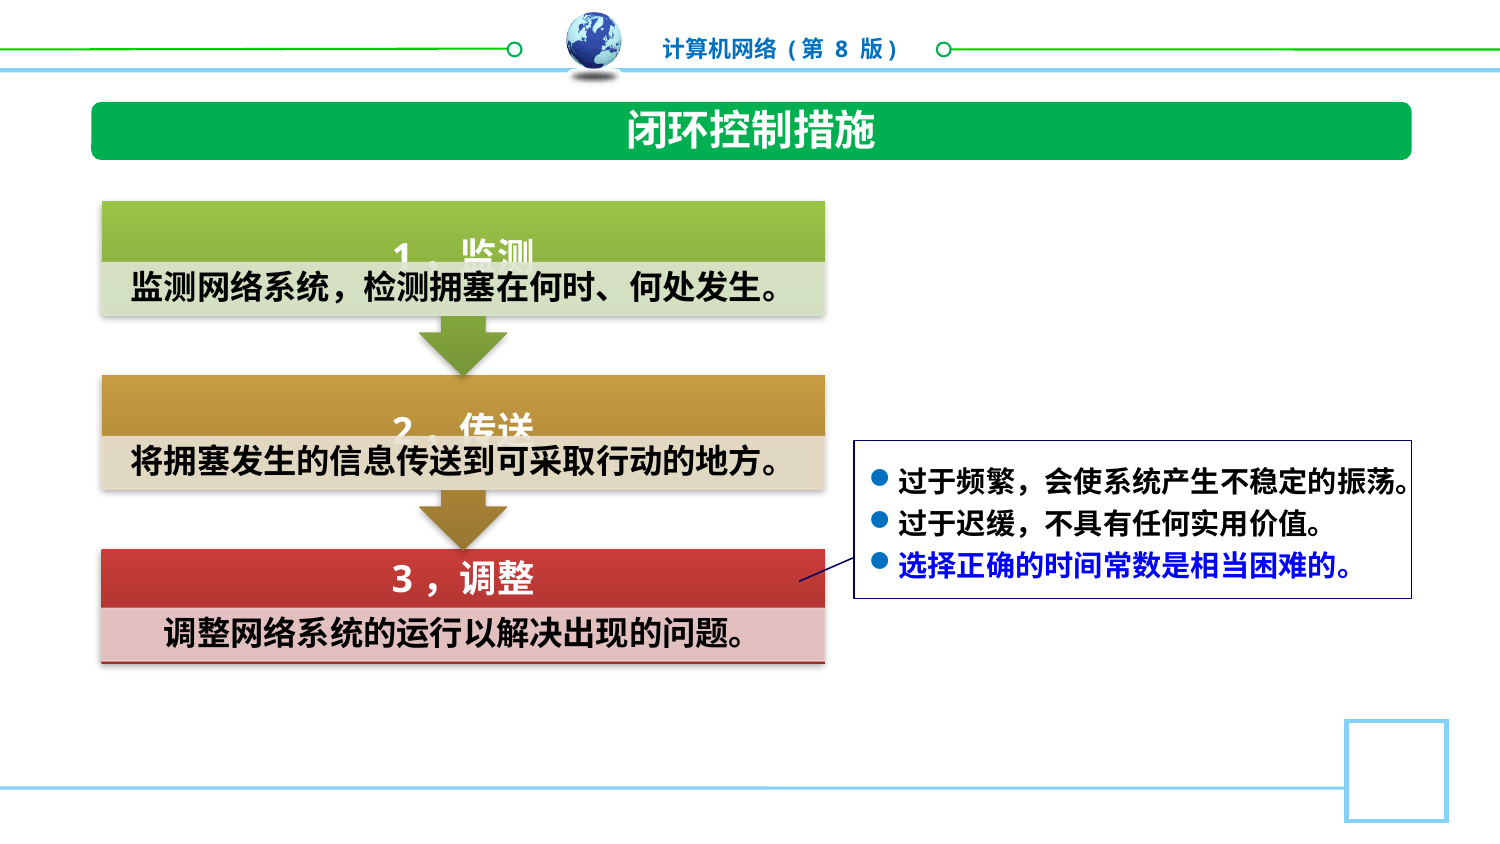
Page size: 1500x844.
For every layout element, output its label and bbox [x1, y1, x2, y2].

picture [564, 10, 623, 87]
text_box [101, 200, 1414, 664]
text_box [91, 96, 1412, 162]
